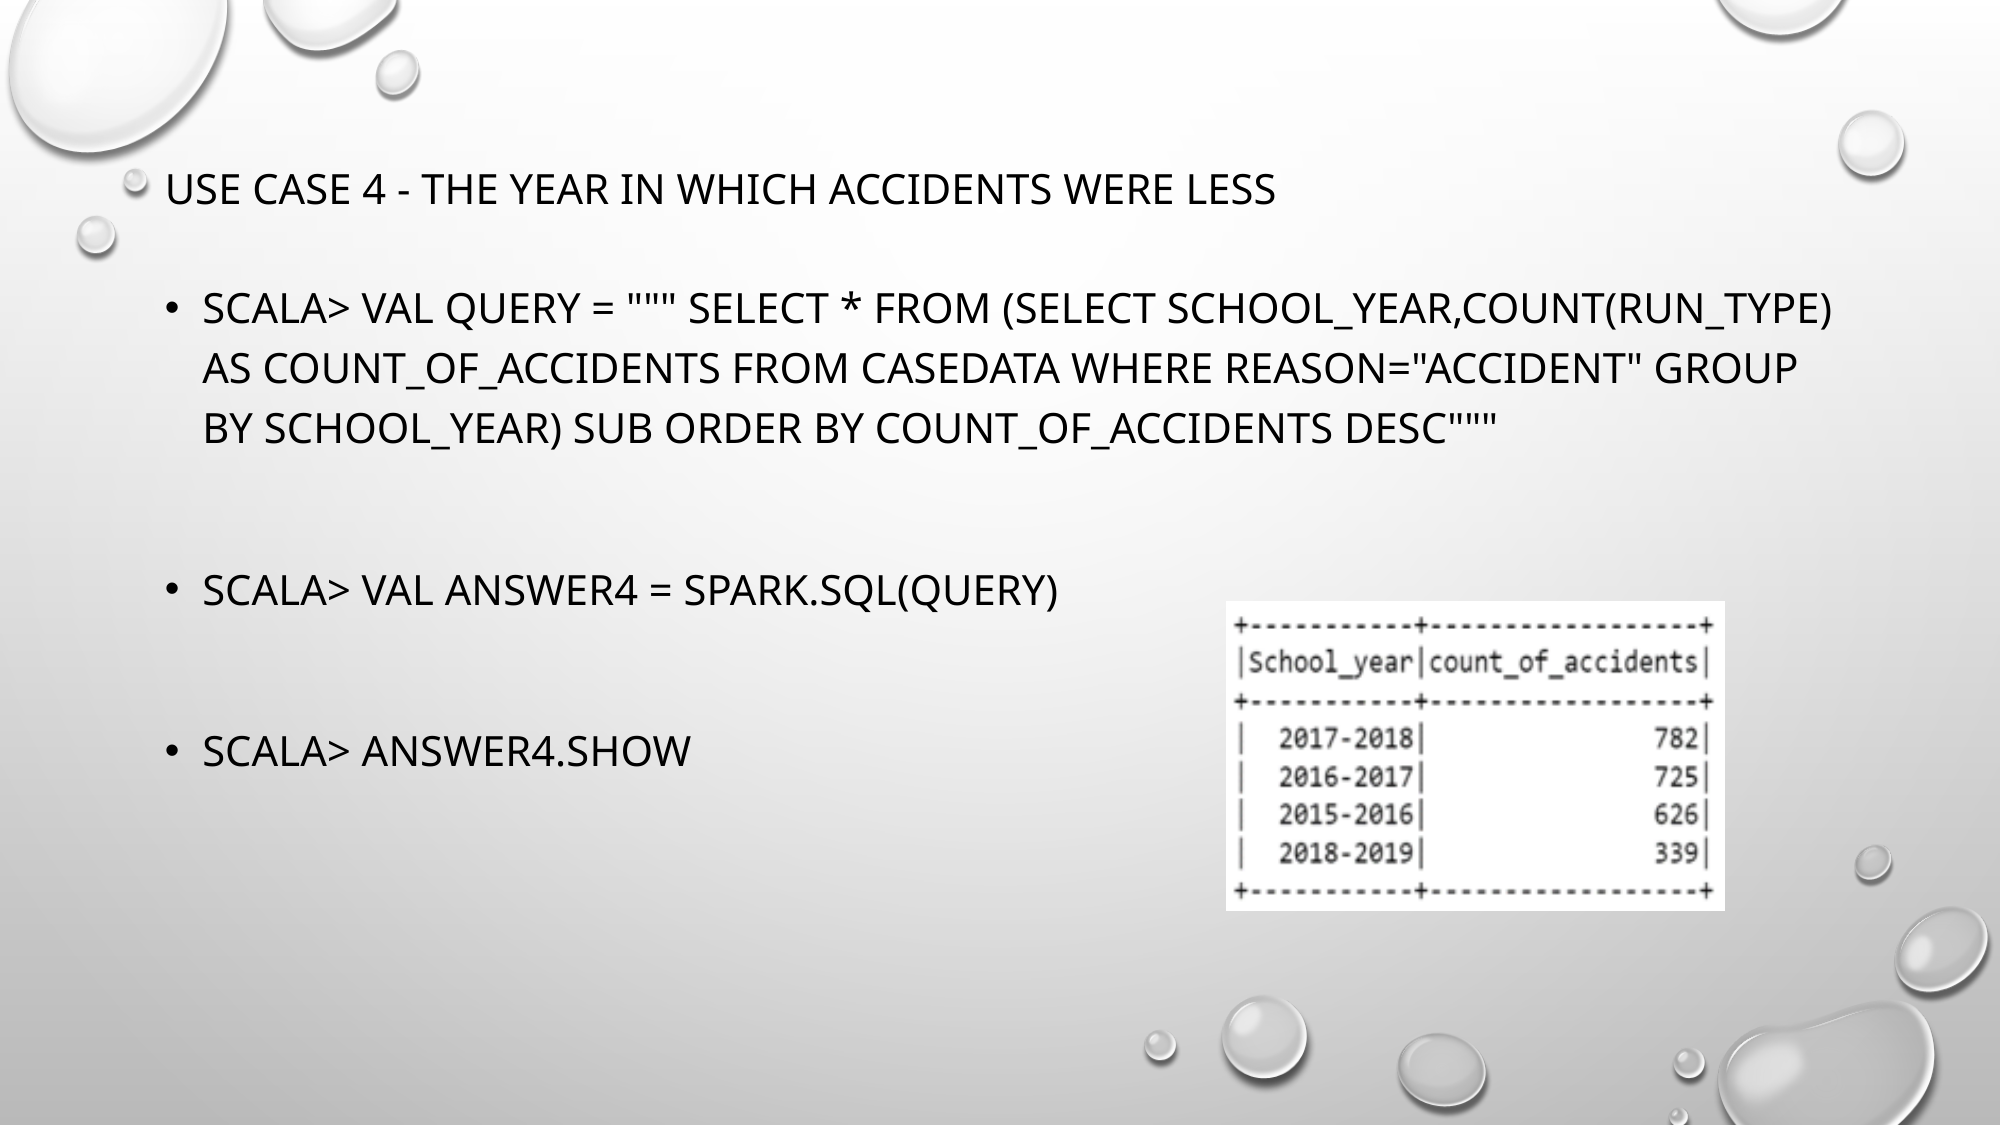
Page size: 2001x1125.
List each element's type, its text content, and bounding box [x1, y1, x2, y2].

list scala> val query = """ Select * from (Select School_year,count(run_type) as count_of_accidents from caseData where Reason="Accident" group by School_year) sub order by count_of_accidents desc""" scala> val answer4 = spark.sql(query) scala> answer4.show [149, 264, 1850, 1024]
picture [0, 0, 2000, 1125]
title Use Case 4 - The year in which accidents were less [149, 101, 1851, 281]
